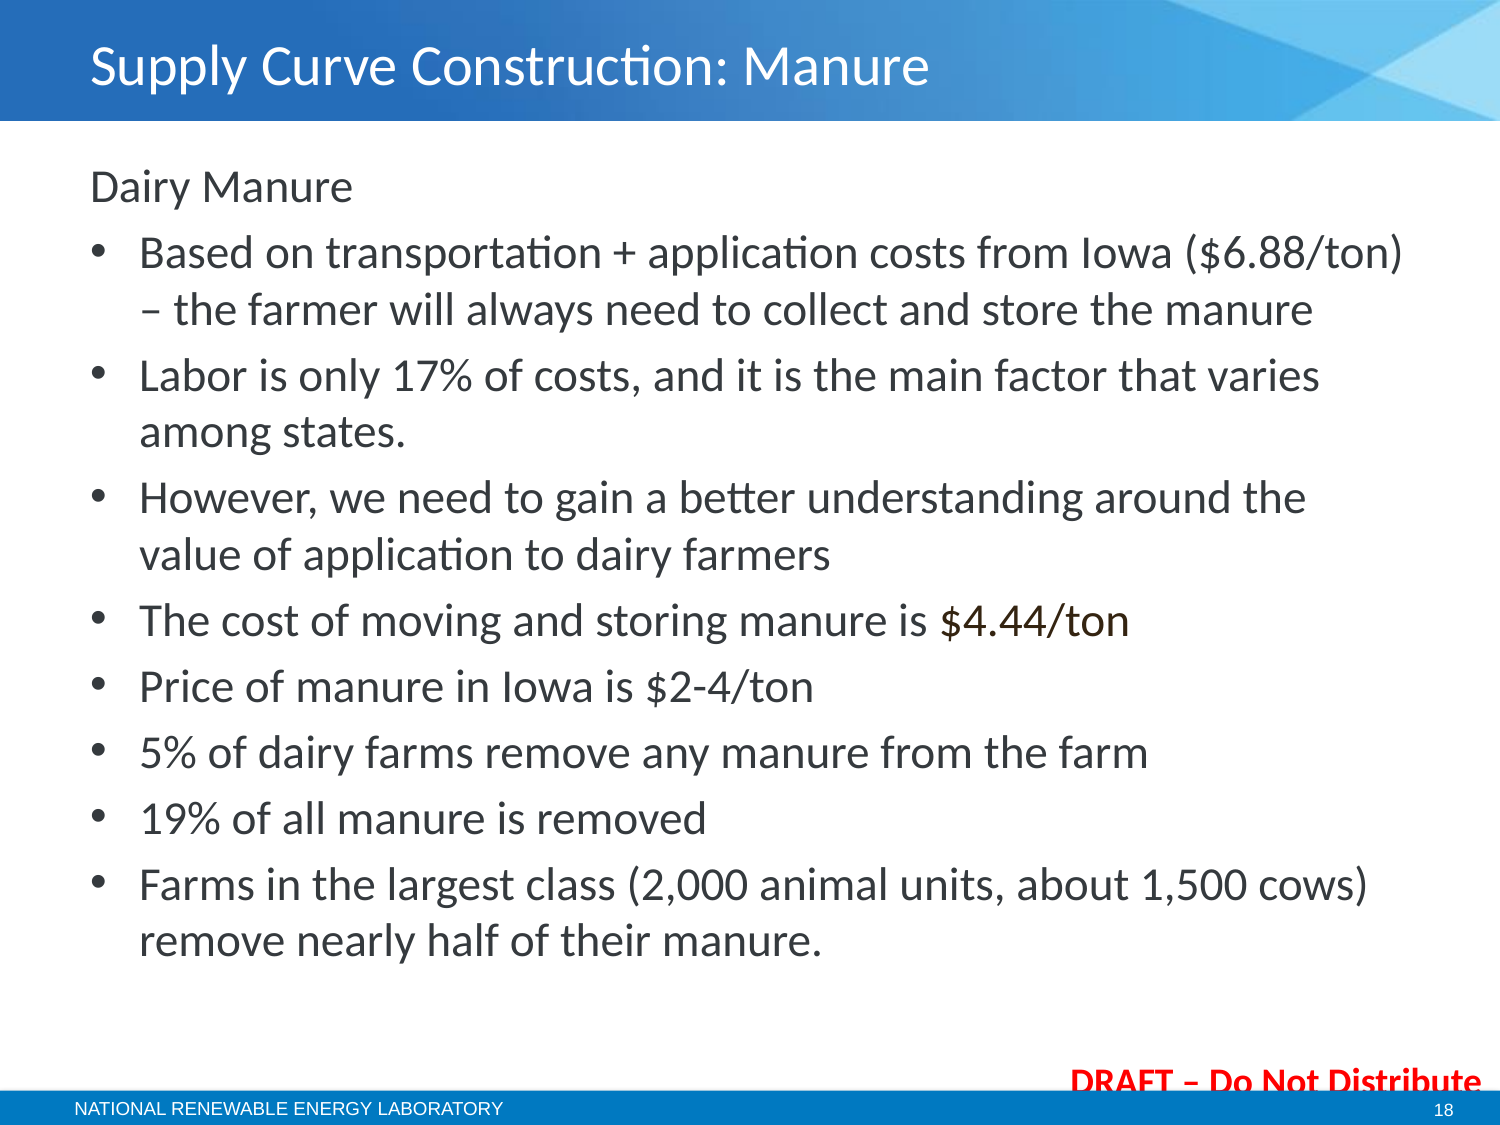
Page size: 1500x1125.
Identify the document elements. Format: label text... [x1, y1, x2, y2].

title Supply Curve Construction: Manure [75, 15, 1425, 109]
picture [0, 0, 1500, 121]
list Dairy Manure Based on transportation + application costs from Iowa ($6.88/ton) – the farmer will always need to collect and store the manure Labor is only 17% of costs, and it is the main factor that varies among states. However, we need to gain a better understanding around the value of application to dairy farmers The cost of moving and storing manure is $4.44/ton Price of manure in Iowa is $2-4/ton 5% of dairy farms remove any manure from the farm 19% of all manure is removed Farms in the largest class (2,000 animal units, about 1,500 cows) remove nearly half of their manure. [75, 148, 1425, 1034]
